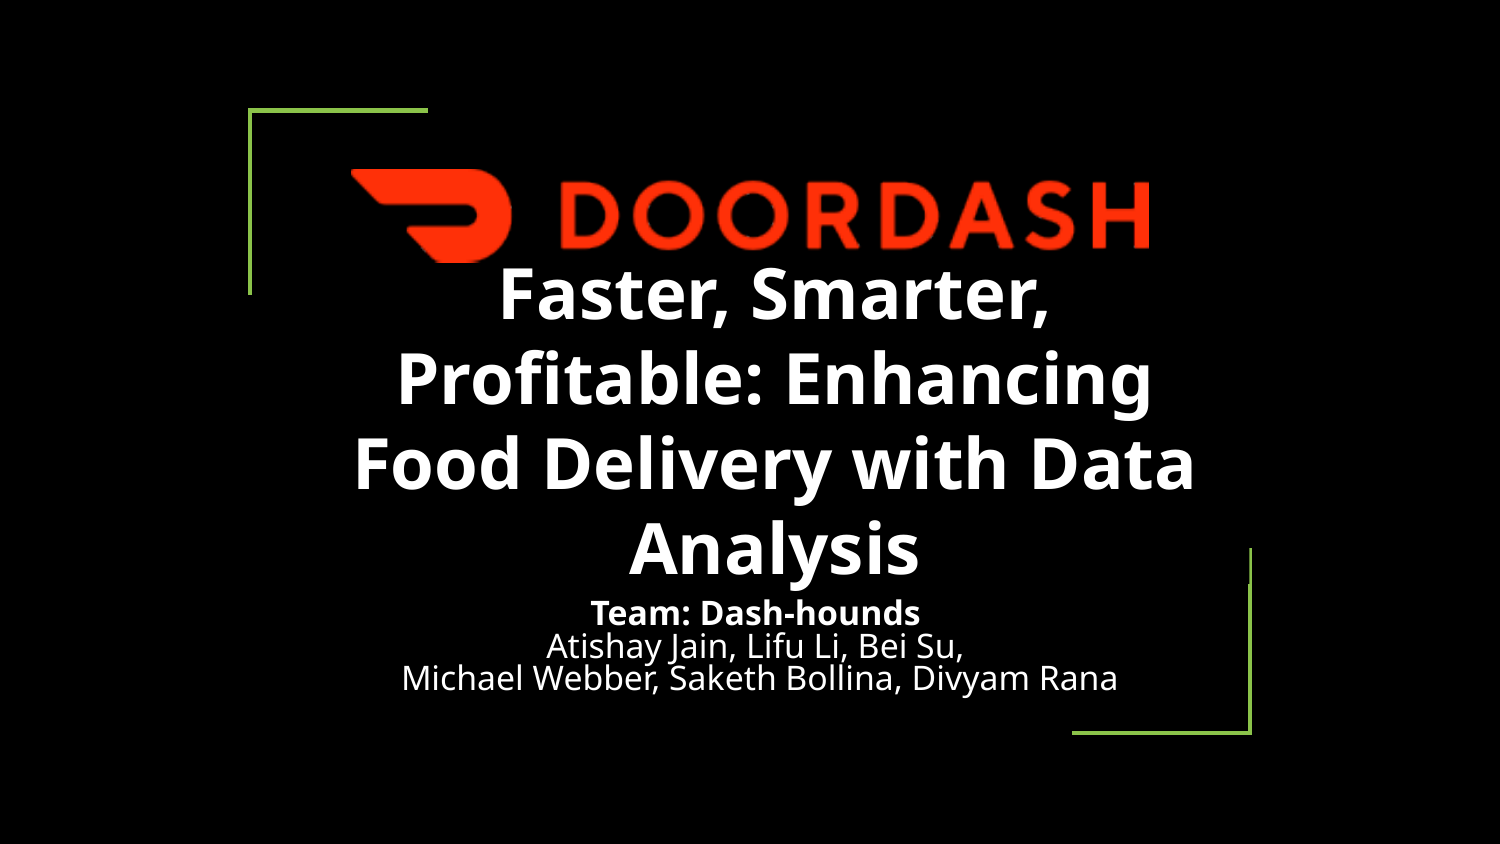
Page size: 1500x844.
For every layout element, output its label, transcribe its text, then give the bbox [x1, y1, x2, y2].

picture [351, 168, 1149, 263]
text_box Team: Dash-hounds Atishay Jain, Lifu Li, Bei Su, Michael Webber, Saketh Bollina, Divyam Rana [285, 573, 1235, 724]
title Faster, Smarter, Profitable: Enhancing Food Delivery with Data Analysis [300, 253, 1250, 584]
